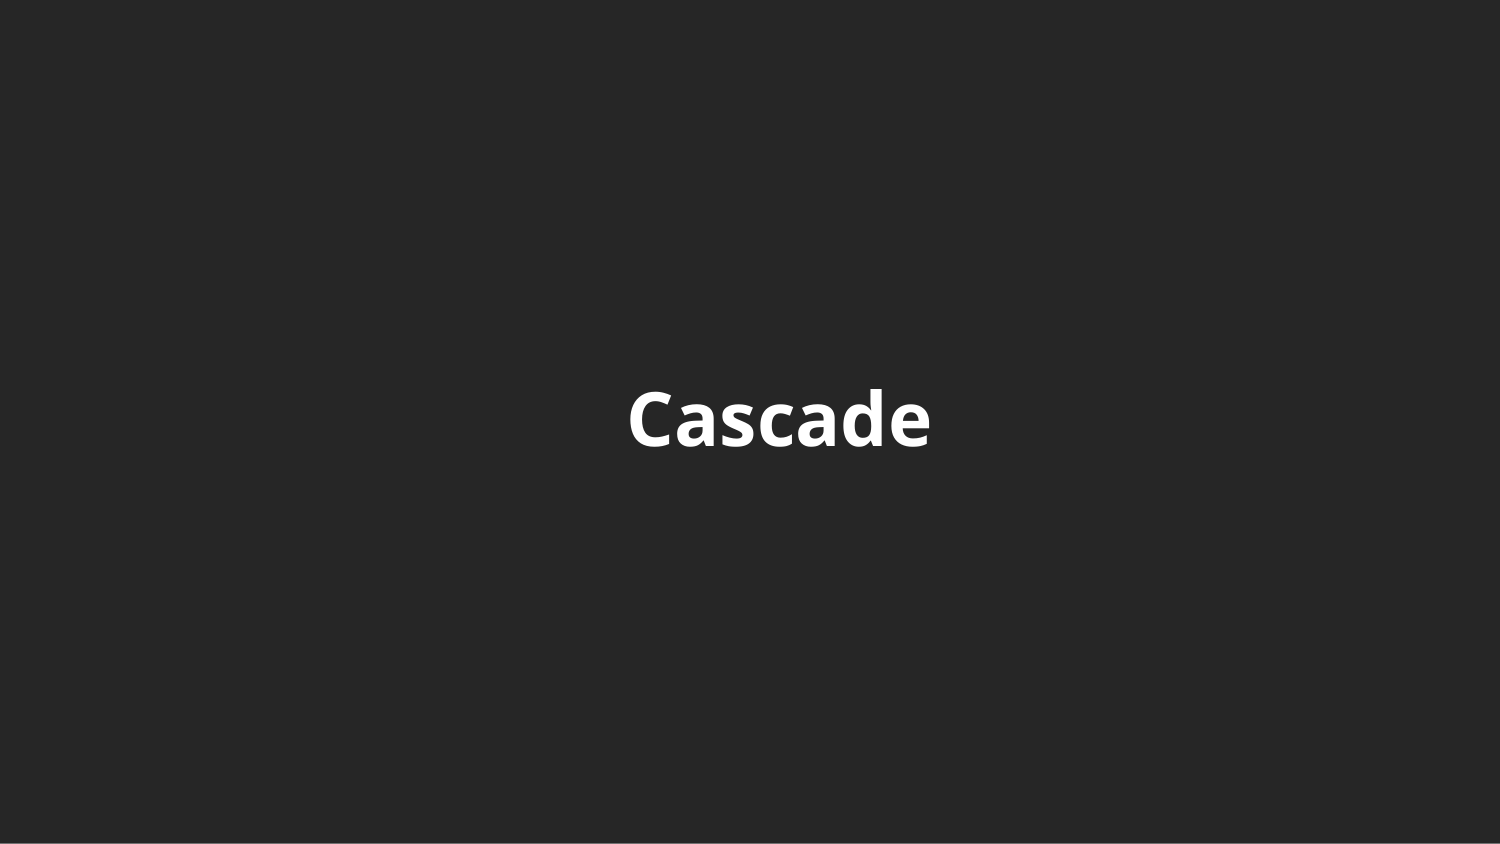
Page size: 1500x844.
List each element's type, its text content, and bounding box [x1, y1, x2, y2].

title Cascade [168, 395, 1391, 448]
